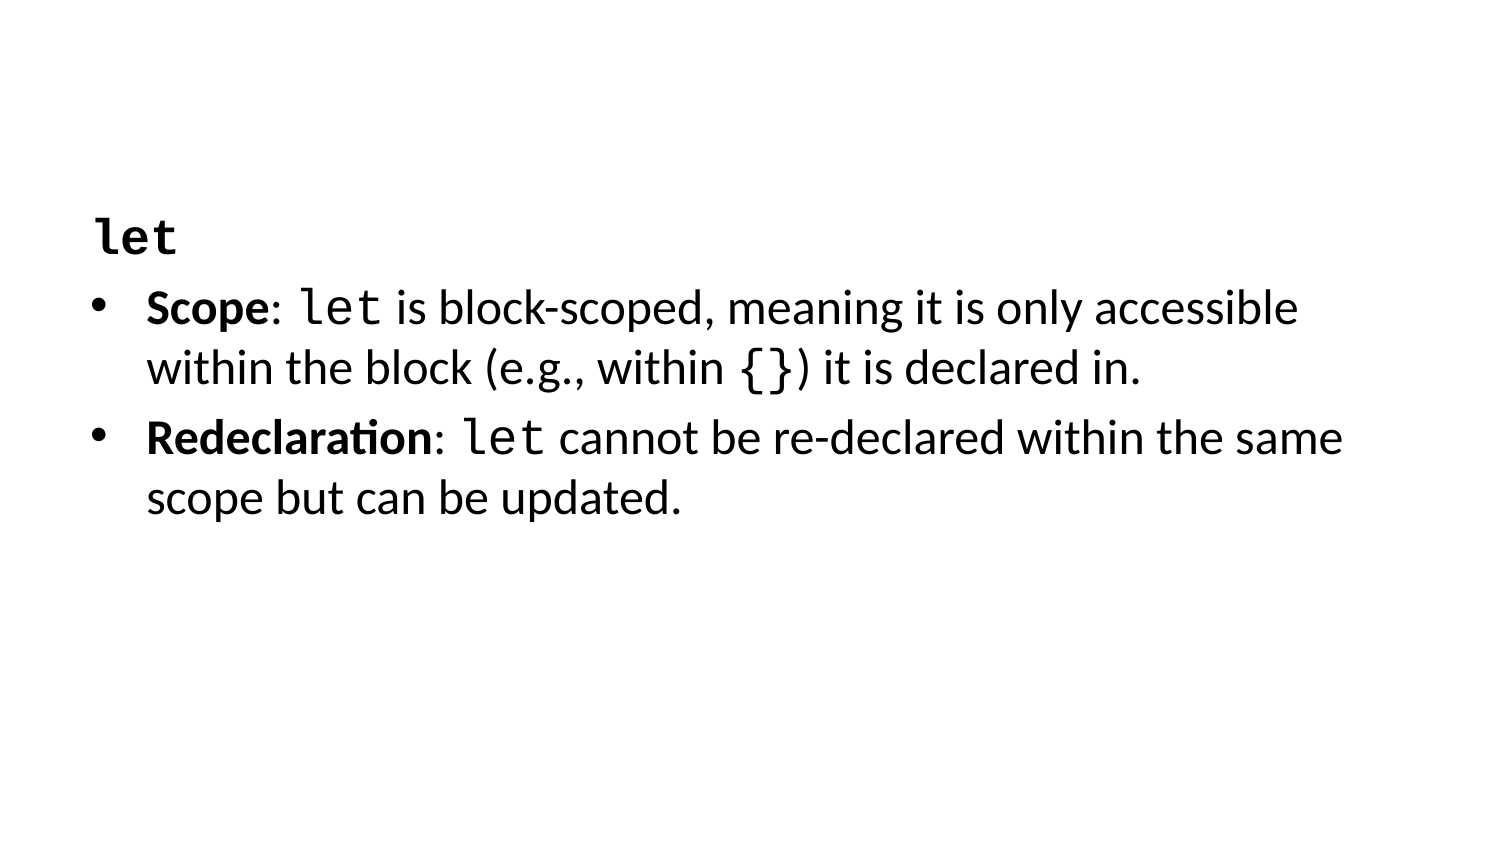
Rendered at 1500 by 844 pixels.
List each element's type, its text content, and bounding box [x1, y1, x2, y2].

list let Scope: let is block-scoped, meaning it is only accessible within the block (e.g., within {}) it is declared in. Redeclaration: let cannot be re-declared within the same scope but can be updated. [75, 196, 1425, 754]
